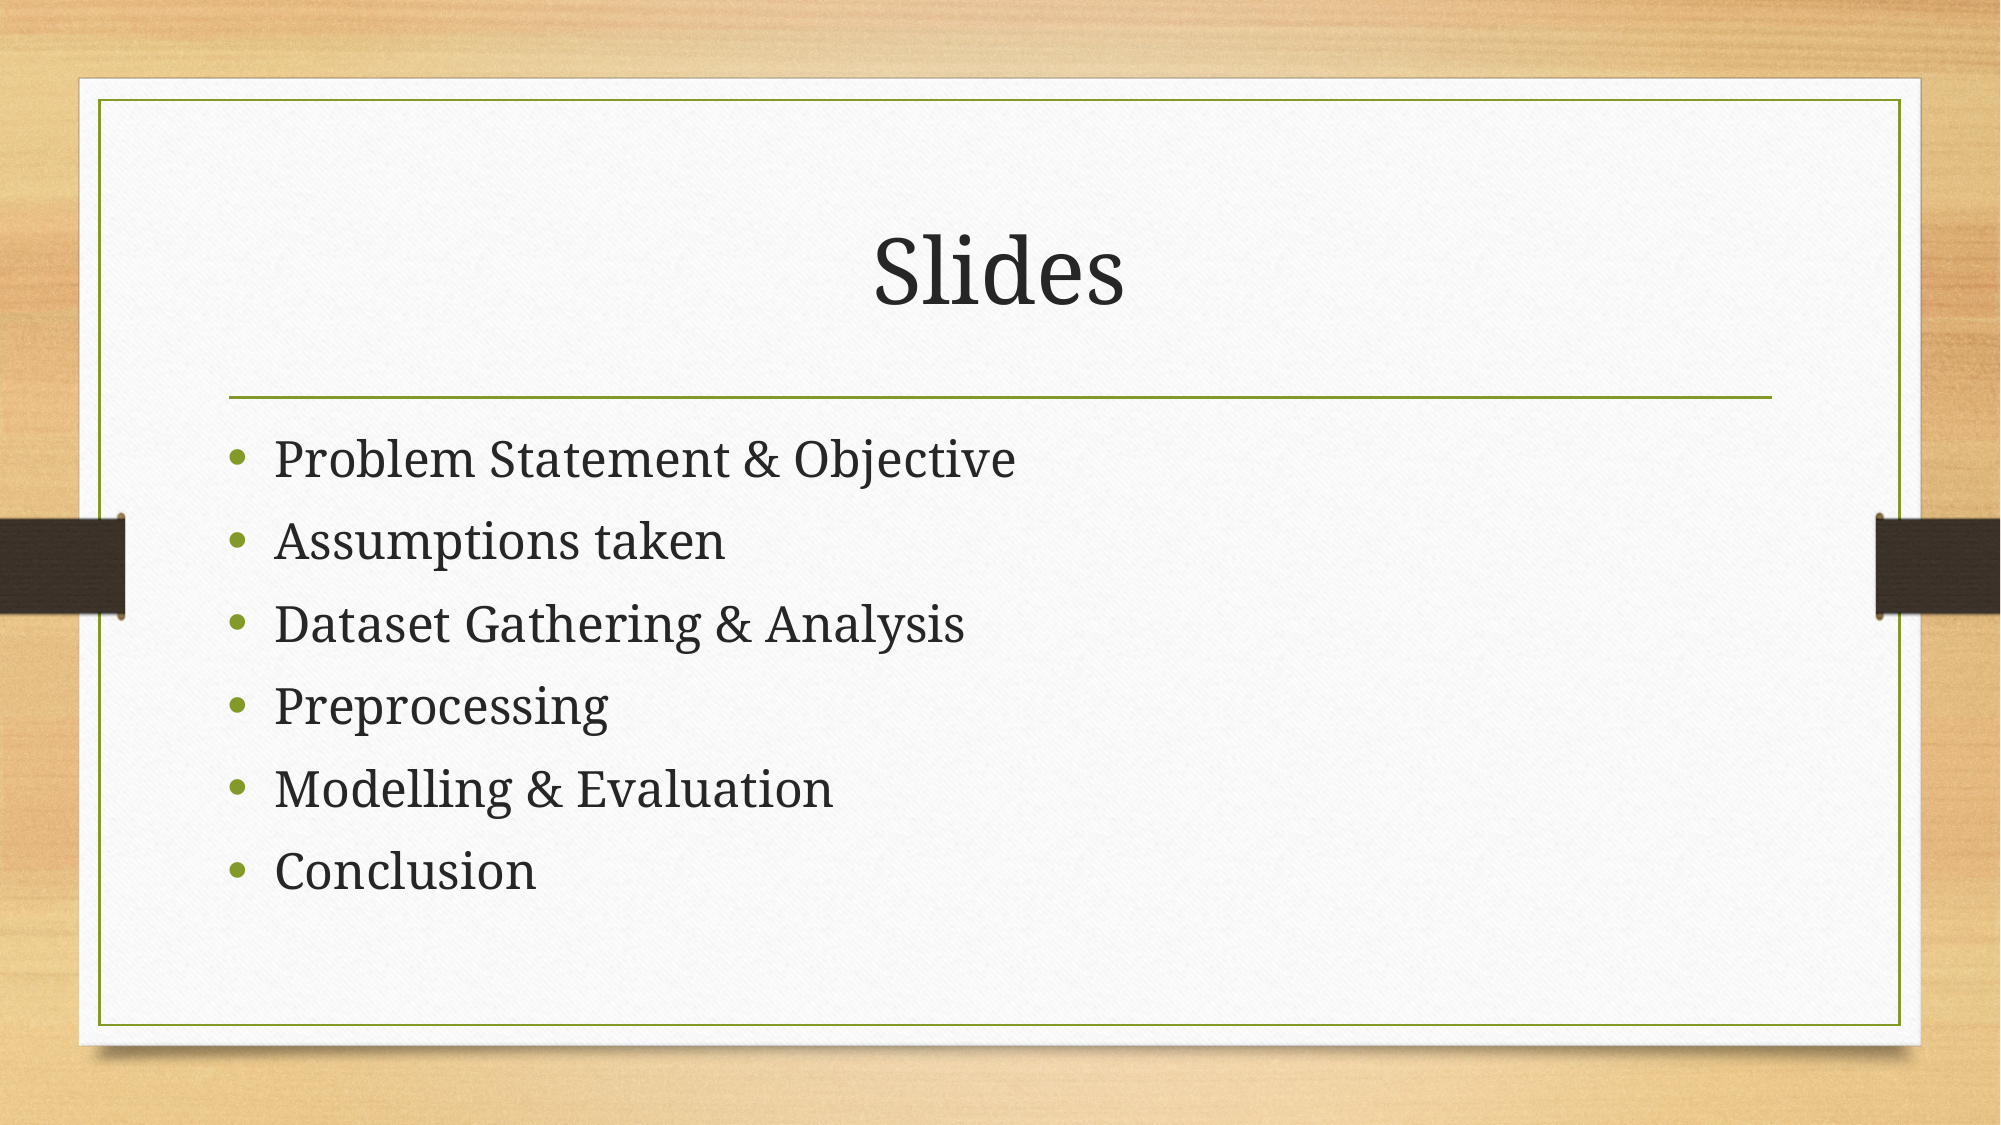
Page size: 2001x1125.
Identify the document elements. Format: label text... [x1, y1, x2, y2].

title Slides [212, 161, 1788, 375]
list Problem Statement & Objective Assumptions taken Dataset Gathering & Analysis Preprocessing Modelling & Evaluation Conclusion [212, 419, 1788, 964]
picture [0, 0, 2001, 1125]
